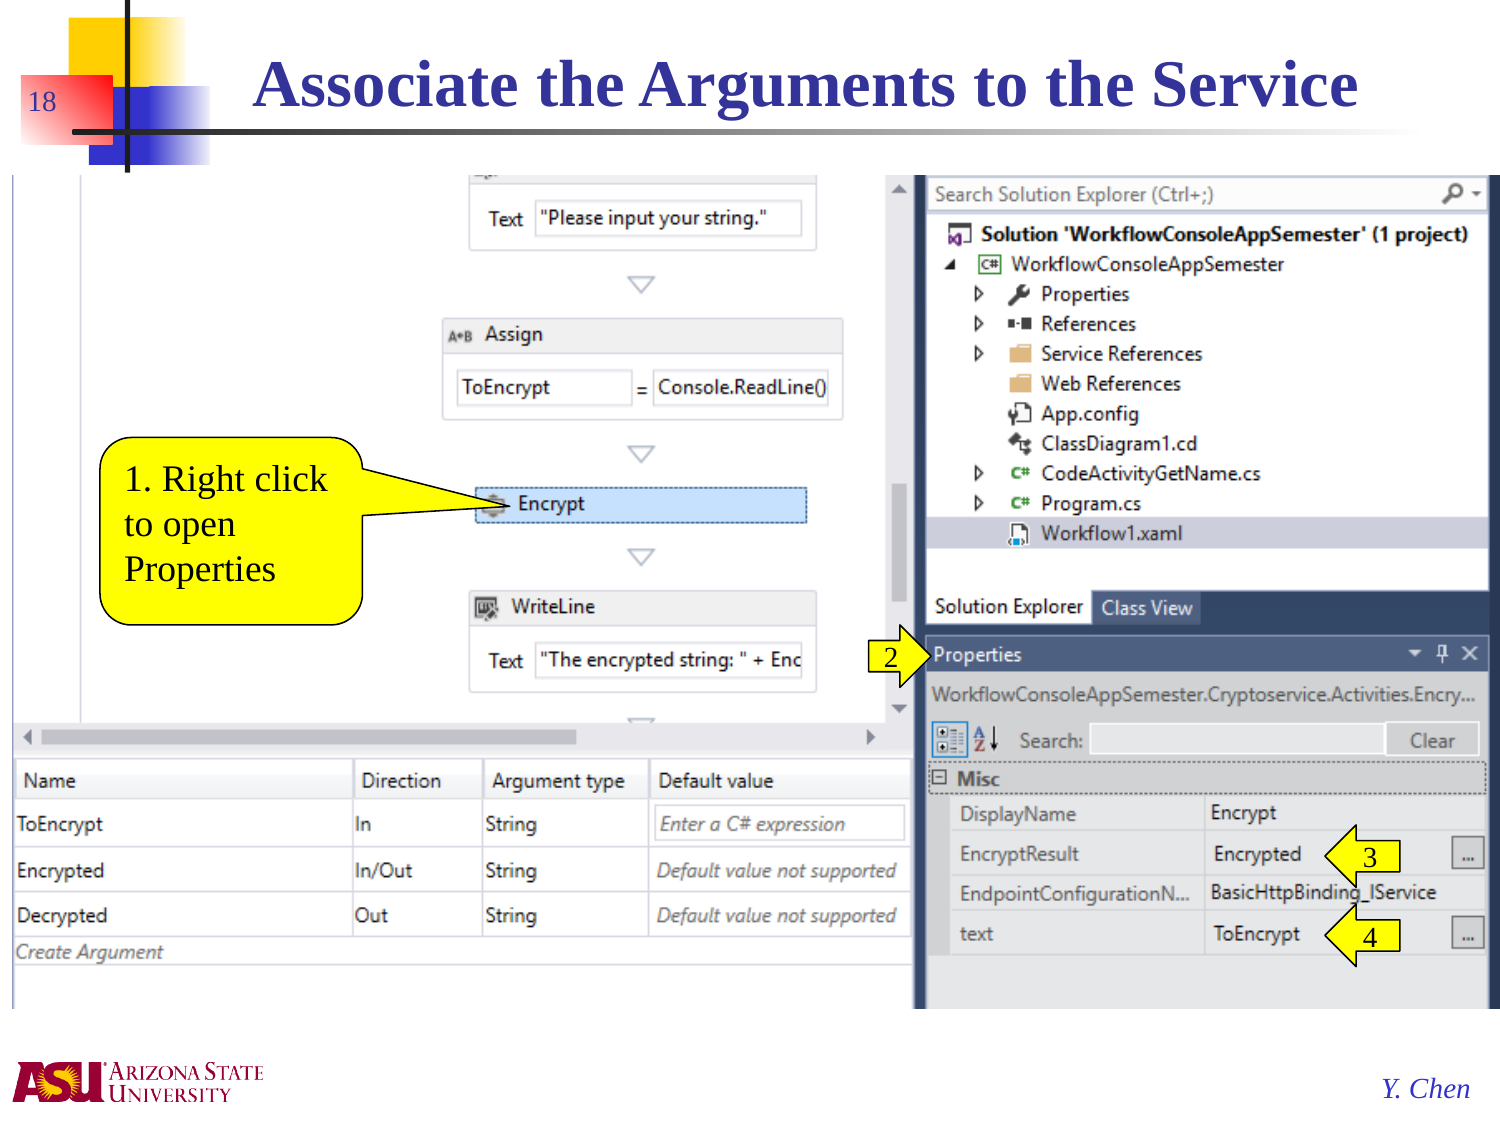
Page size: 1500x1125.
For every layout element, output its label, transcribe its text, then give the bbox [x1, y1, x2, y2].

picture [12, 1062, 263, 1102]
picture [12, 175, 1500, 1009]
title Associate the Arguments to the Service [237, 24, 1488, 128]
slide_number 18 [12, 49, 131, 126]
